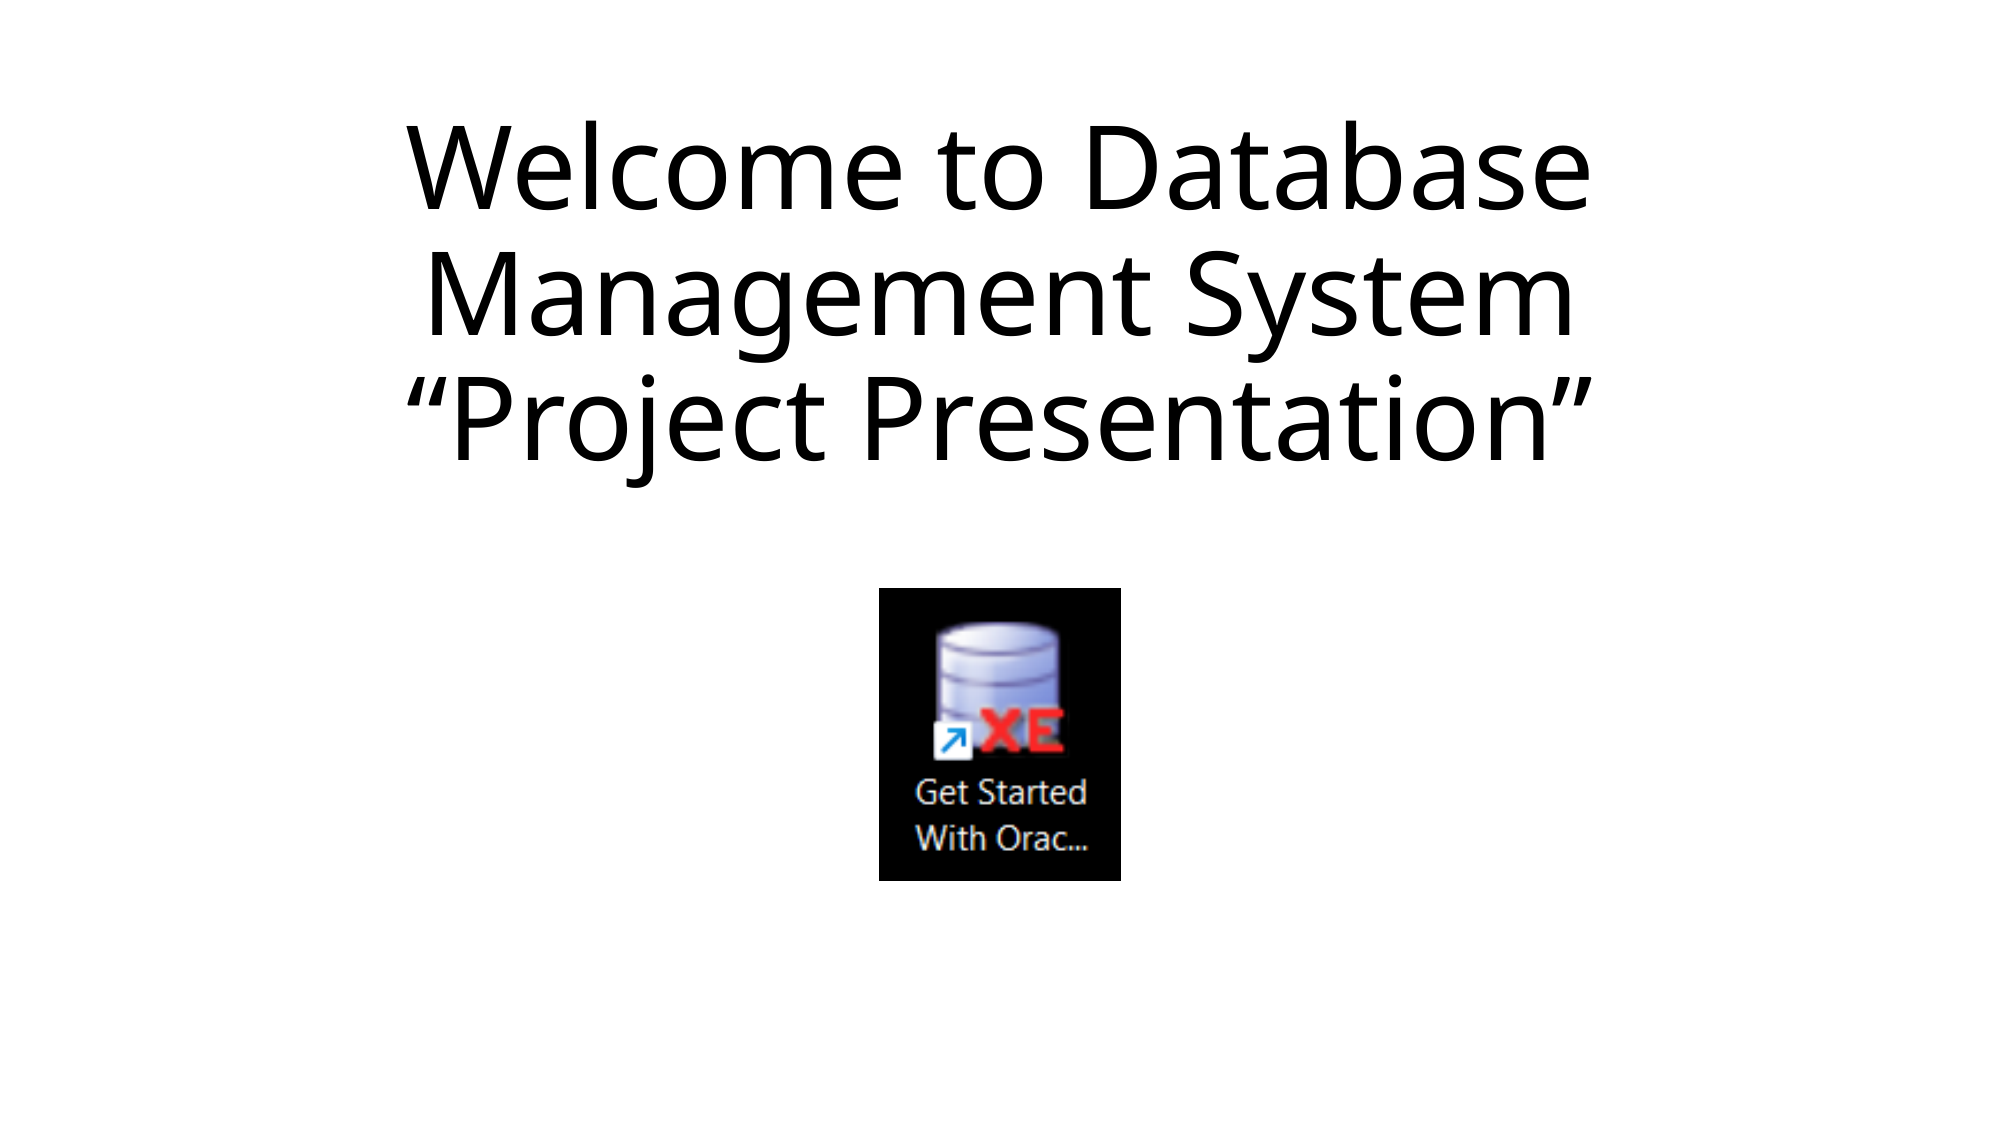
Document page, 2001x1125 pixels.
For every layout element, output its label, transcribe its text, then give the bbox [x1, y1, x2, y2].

title Welcome to Database Management System “Project Presentation” [249, 101, 1750, 494]
picture [879, 588, 1121, 881]
